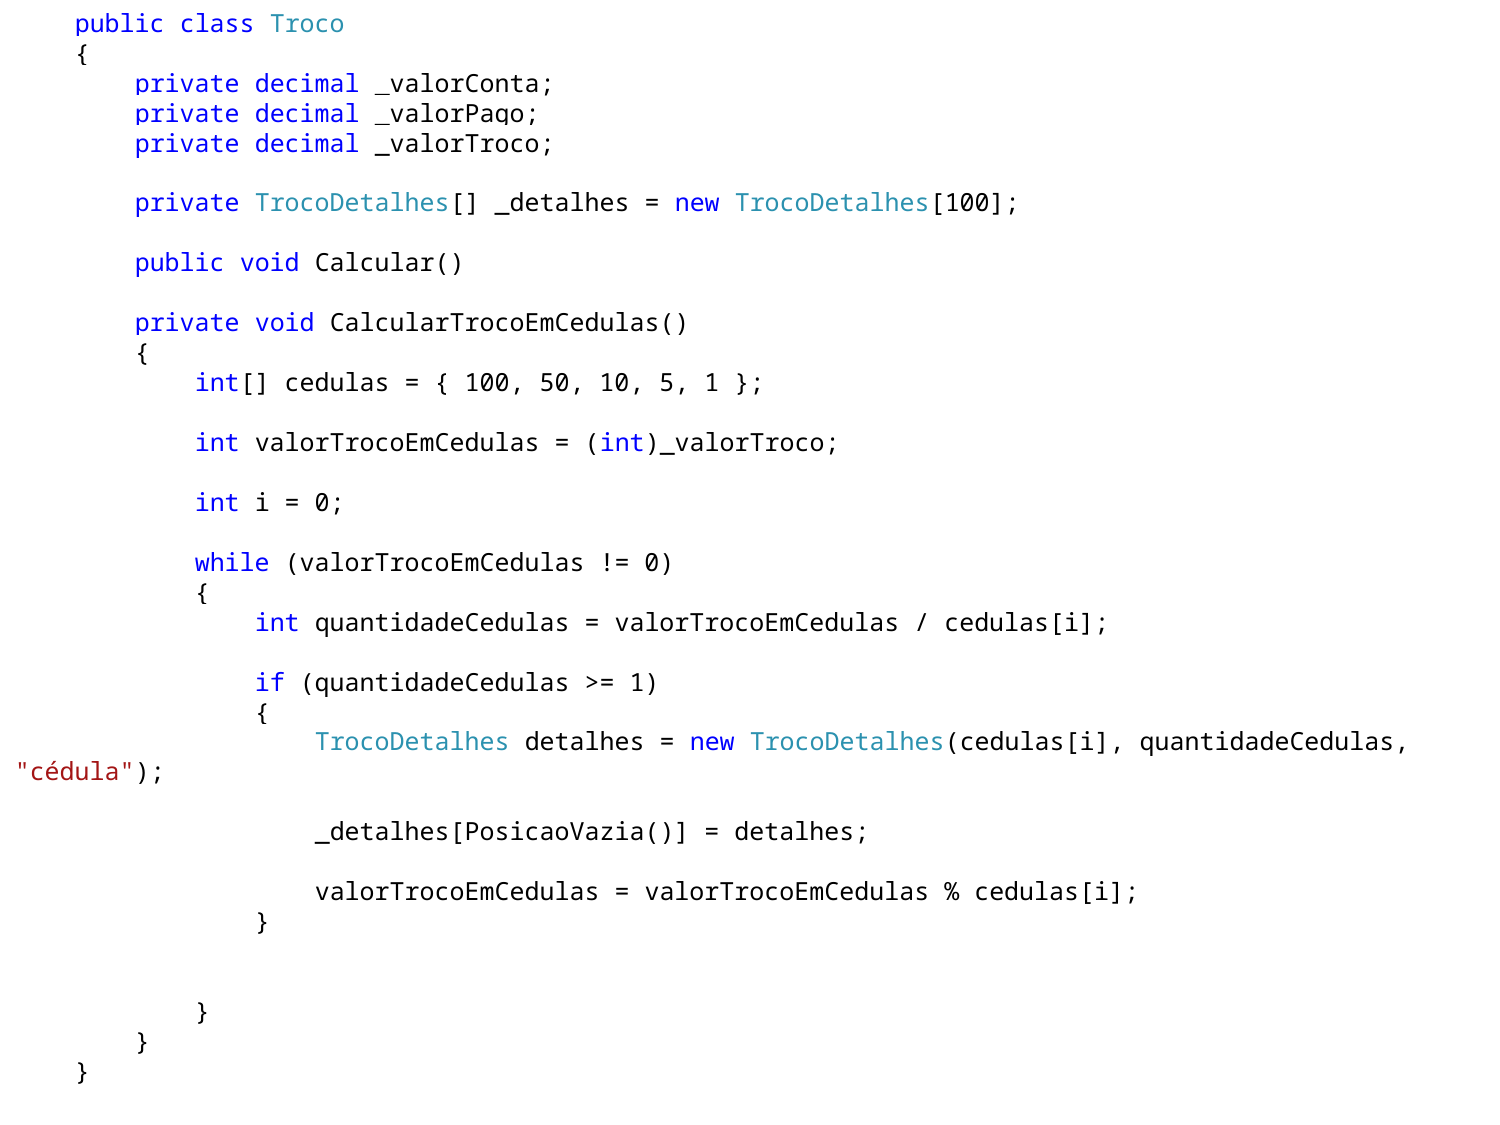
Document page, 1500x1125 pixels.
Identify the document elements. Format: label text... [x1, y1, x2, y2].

text_box public class Troco { private decimal _valorConta; private decimal _valorPago; private decimal _valorTroco; private TrocoDetalhes[] _detalhes = new TrocoDetalhes[100]; public void Calcular() private void CalcularTrocoEmCedulas() { int[] cedulas = { 100, 50, 10, 5, 1 }; int valorTrocoEmCedulas = (int)_valorTroco; int i = 0; while (valorTrocoEmCedulas != 0) { int quantidadeCedulas = valorTrocoEmCedulas / cedulas[i]; if (quantidadeCedulas >= 1) { TrocoDetalhes detalhes = new TrocoDetalhes(cedulas[i], quantidadeCedulas, "cédula"); _detalhes[PosicaoVazia()] = detalhes; valorTrocoEmCedulas = valorTrocoEmCedulas % cedulas[i]; } } } } [0, 0, 1500, 1093]
